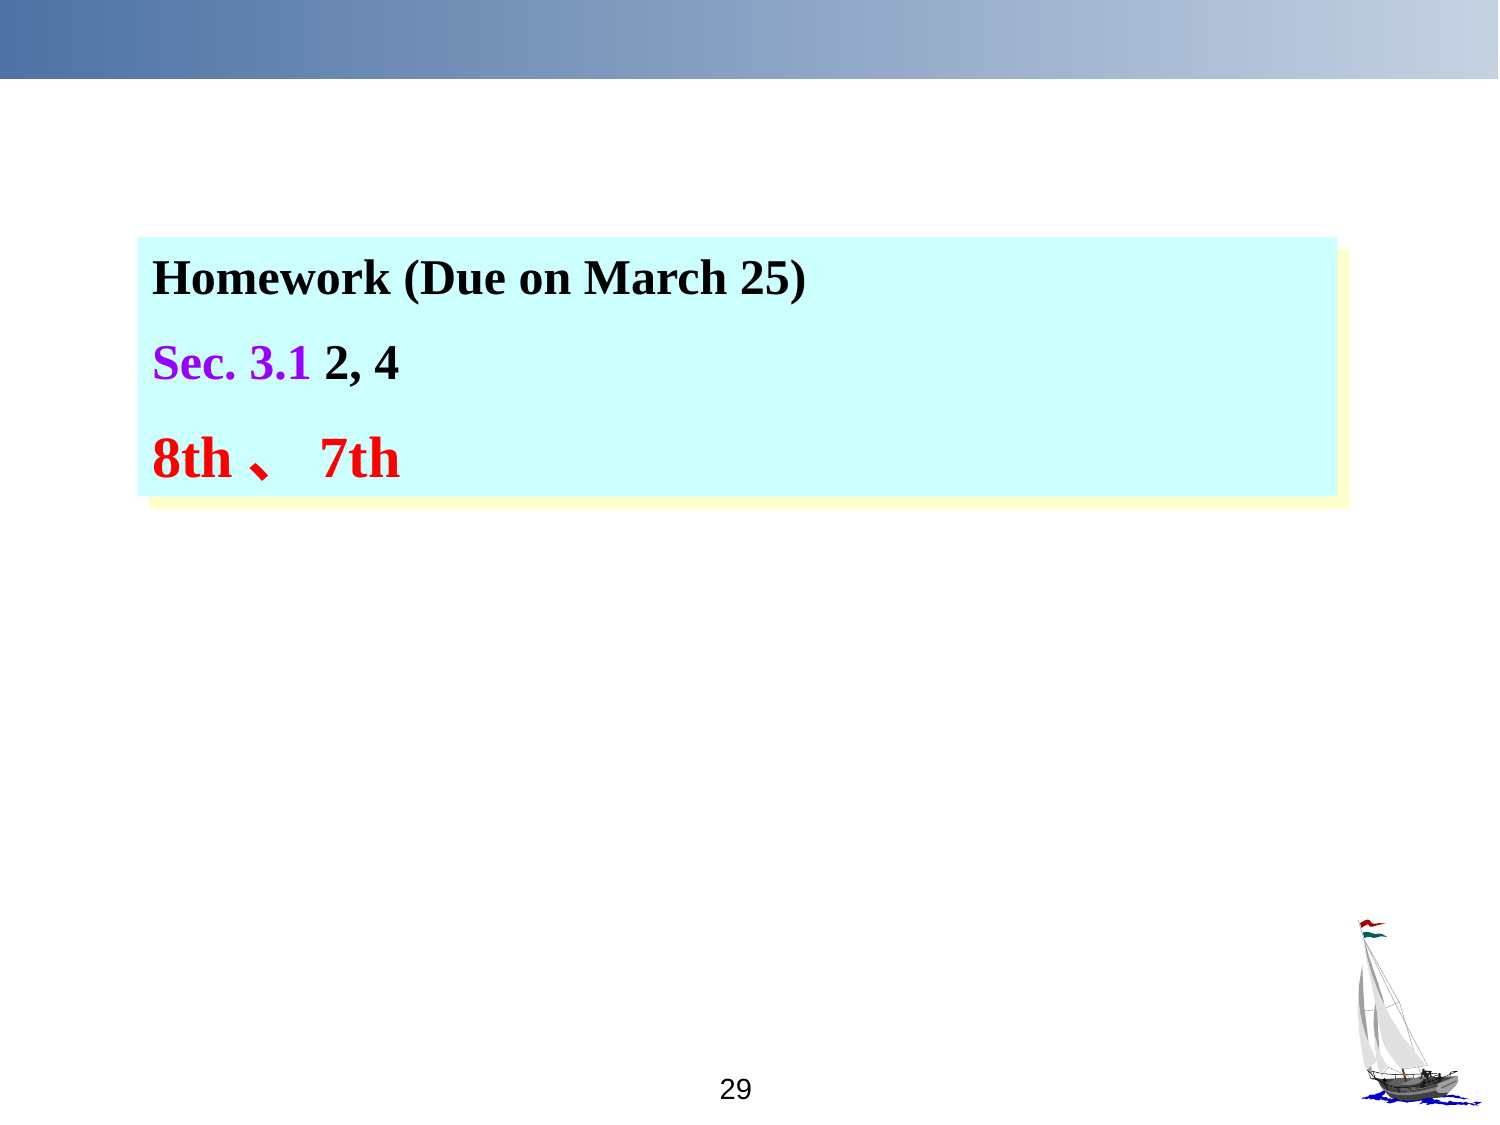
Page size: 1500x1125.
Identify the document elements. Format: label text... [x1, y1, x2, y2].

text_box Homework (Due on March 25) Sec. 3.1 2, 4 8th、7th [137, 237, 1338, 497]
picture [0, 0, 1500, 79]
slide_number 29 [666, 1049, 768, 1125]
